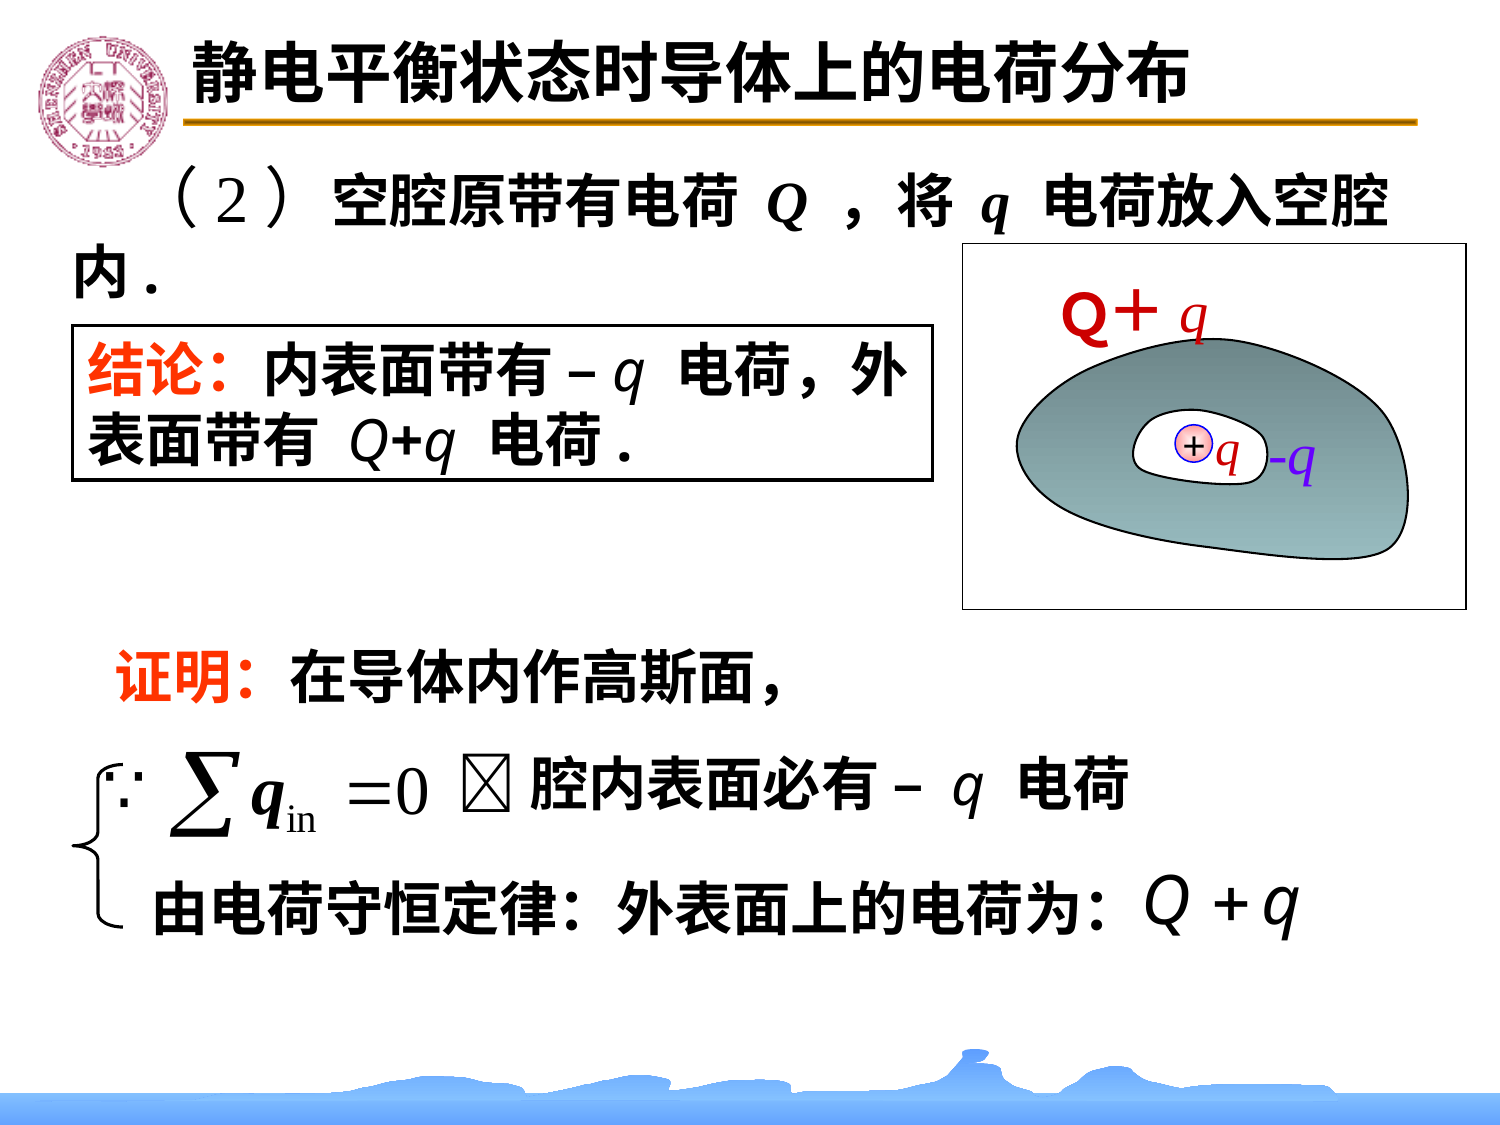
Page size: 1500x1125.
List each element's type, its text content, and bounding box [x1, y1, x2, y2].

text_box [97, 857, 123, 928]
text_box （2）空腔原带有电荷 Q ，将 q 电荷放入空腔内. [56, 147, 1415, 313]
text_box 结论：内表面带有 –q 电荷，外表面带有 Q+q 电荷. [72, 325, 933, 480]
text_box 证明：在导体内作高斯面， [100, 633, 1026, 718]
text_box 腔内表面必有 – q 电荷 [445, 739, 1174, 825]
text_box 静电平衡状态时导体上的电荷分布 [177, 23, 1500, 119]
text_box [1142, 869, 1304, 942]
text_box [962, 243, 1467, 610]
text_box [102, 739, 444, 856]
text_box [1174, 407, 1256, 484]
picture [23, 23, 188, 176]
text_box 由电荷守恒定律：外表面上的电荷为： [135, 864, 1336, 950]
text_box [72, 835, 97, 856]
